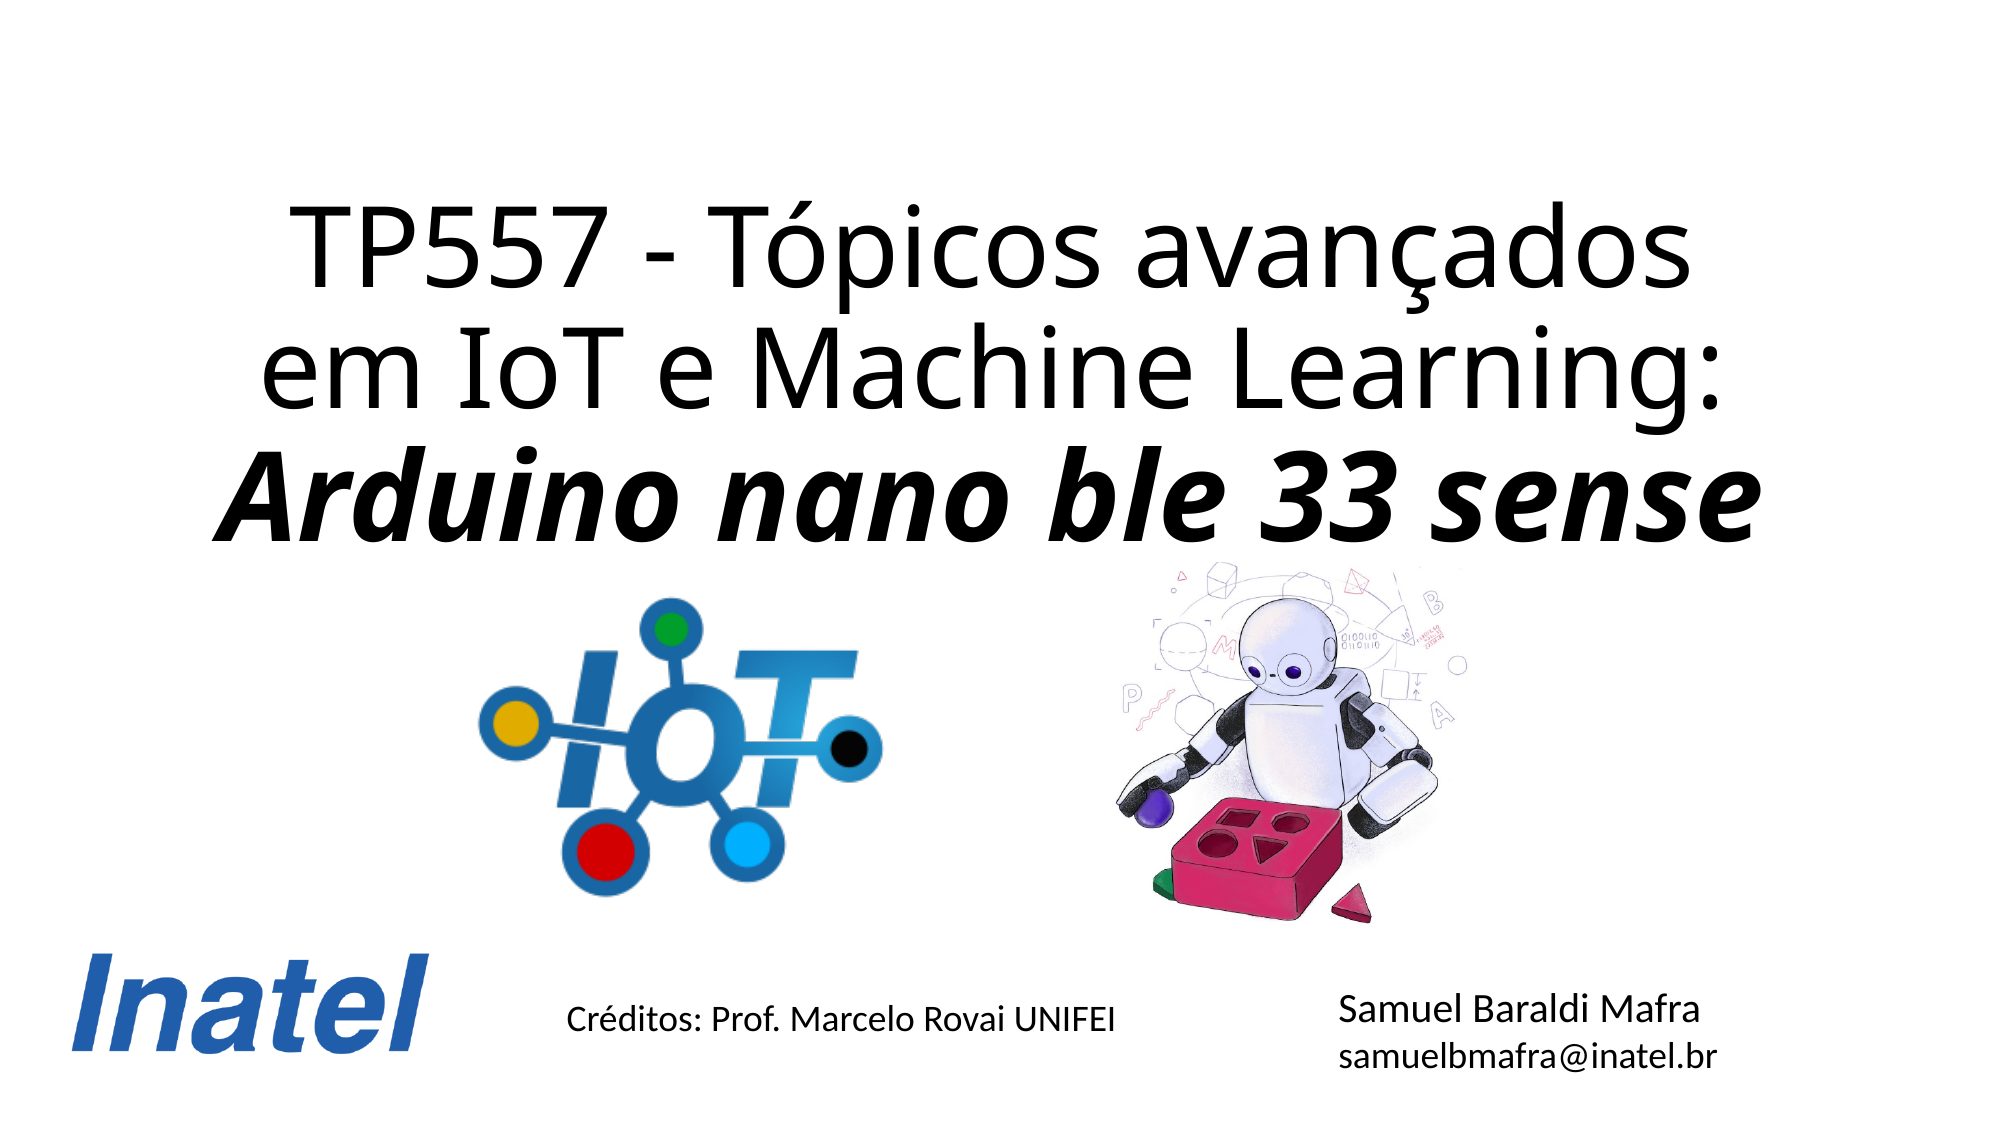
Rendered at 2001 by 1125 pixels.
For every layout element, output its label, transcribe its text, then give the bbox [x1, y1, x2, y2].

text_box Créditos: Prof. Marcelo Rovai UNIFEI [551, 986, 1552, 1047]
picture [475, 575, 888, 906]
title TP557 - Tópicos avançados em IoT e Machine Learning: Arduino nano ble 33 sense [190, 134, 1794, 576]
text_box Samuel Baraldi Mafra samuelbmafra@inatel.br [1323, 973, 1981, 1084]
picture [64, 948, 436, 1060]
picture [1112, 562, 1484, 930]
